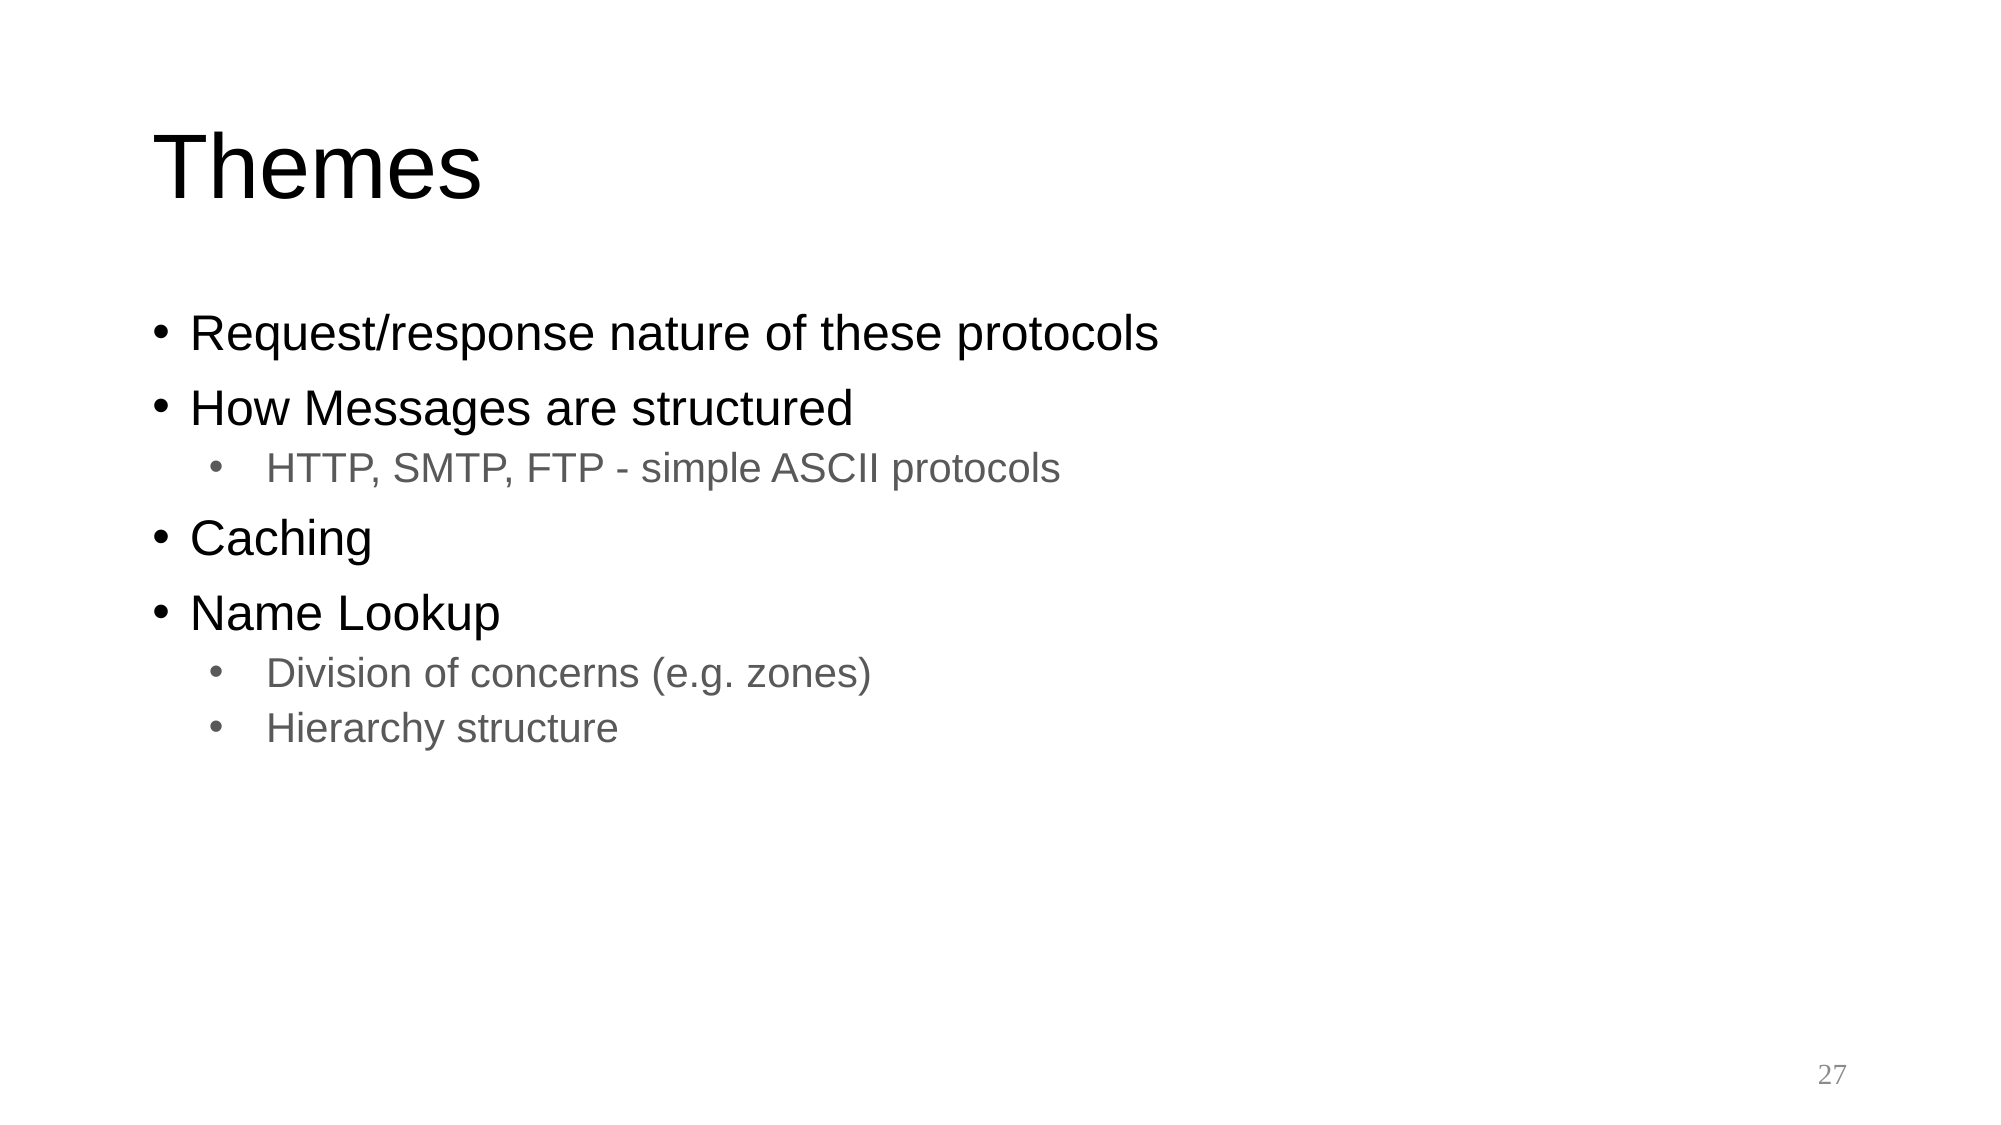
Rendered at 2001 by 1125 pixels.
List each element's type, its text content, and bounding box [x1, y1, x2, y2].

slide_number 27 [1412, 1042, 1863, 1103]
title Themes [137, 59, 1863, 278]
list Request/response nature of these protocols How Messages are structured HTTP, SMTP, FTP - simple ASCII protocols Caching Name Lookup Division of concerns (e.g. zones) Hierarchy structure [137, 299, 1863, 1014]
